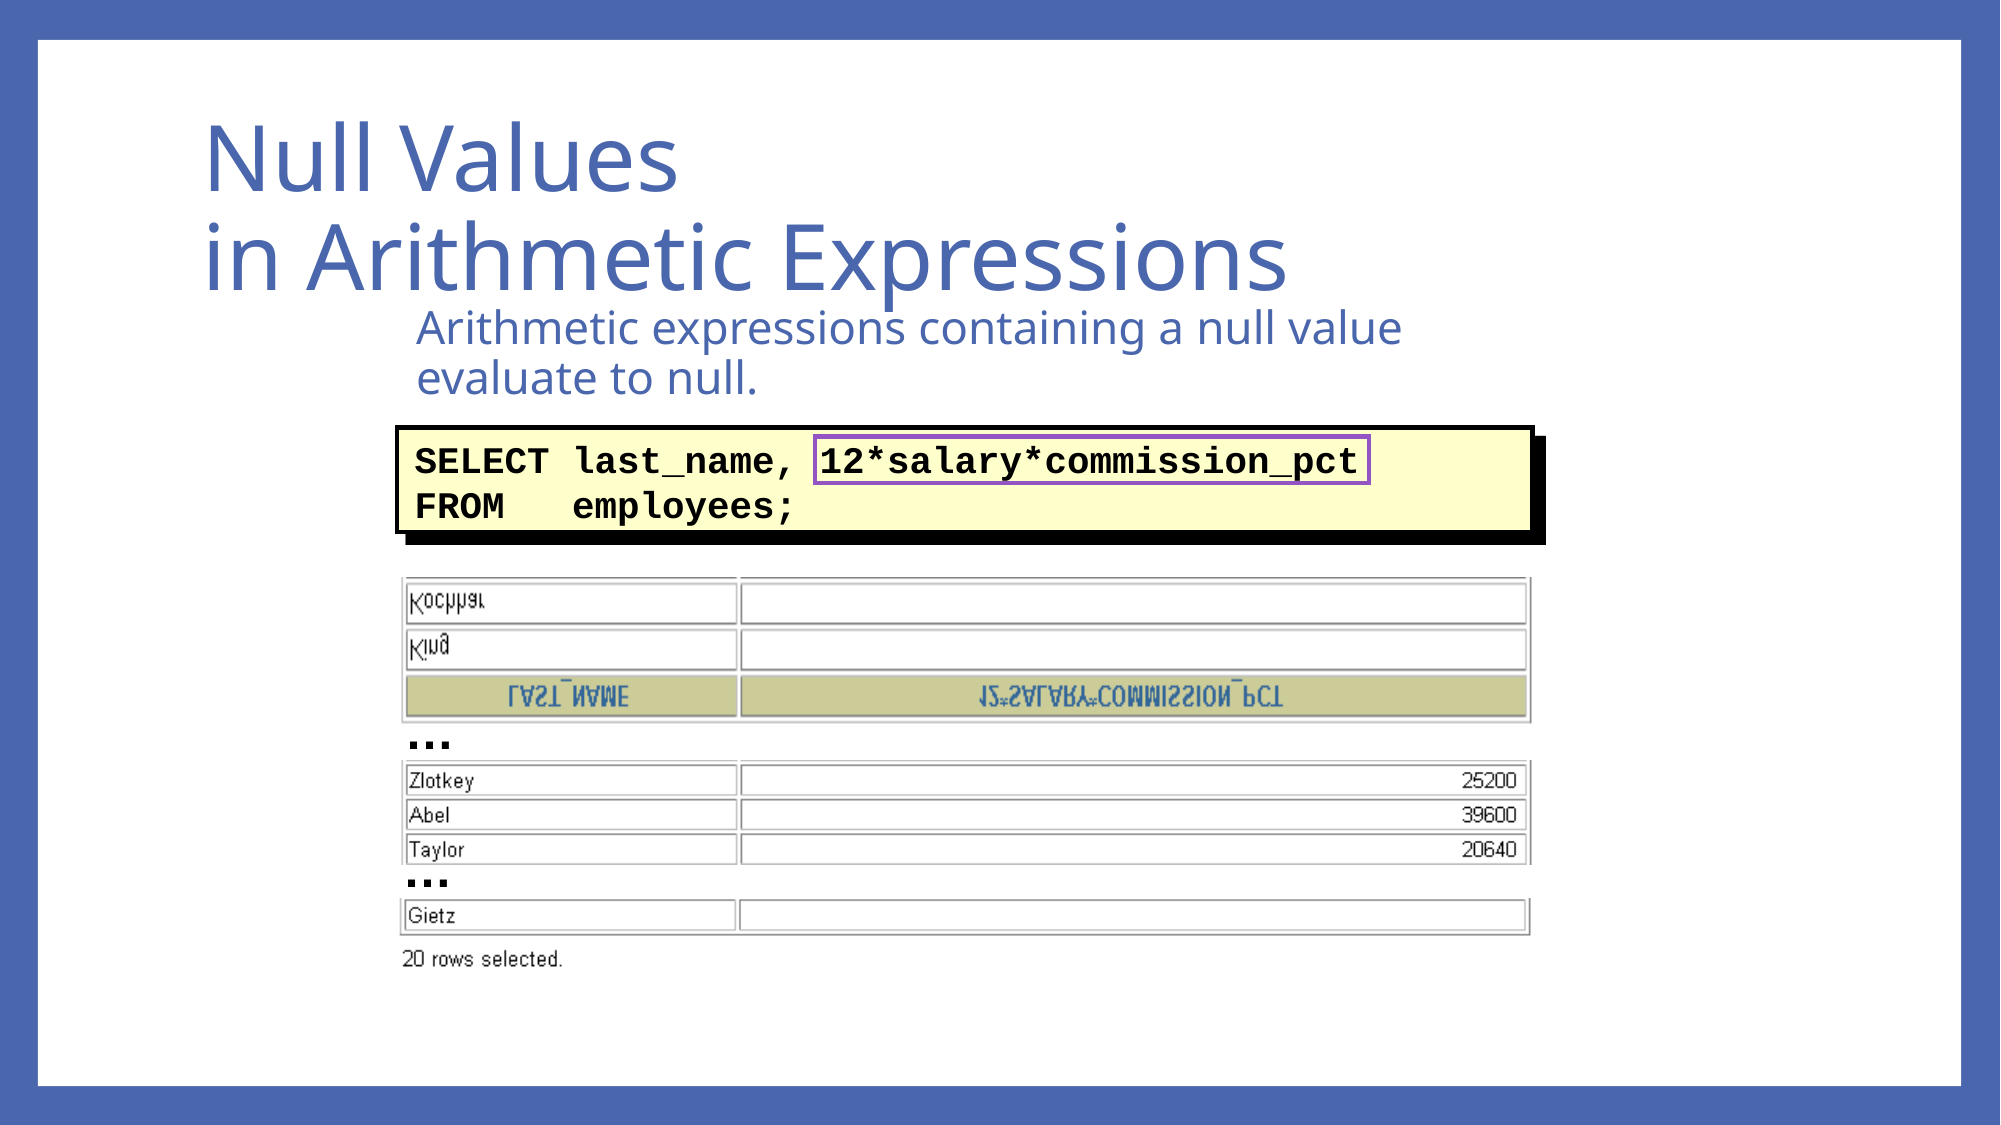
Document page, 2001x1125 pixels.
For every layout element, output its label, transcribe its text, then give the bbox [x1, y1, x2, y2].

picture [396, 898, 1537, 971]
list Arithmetic expressions containing a null value evaluate to null. [393, 297, 1605, 417]
text_box … [399, 736, 460, 759]
picture [396, 759, 1539, 866]
text_box [815, 436, 1369, 483]
text_box [397, 427, 1533, 532]
picture [396, 576, 1539, 728]
text_box SELECT last_name, 12*salary*commission_pct FROM employees; [399, 435, 1487, 528]
text_box … [397, 874, 458, 897]
title Null Values in Arithmetic Expressions [187, 99, 1808, 323]
